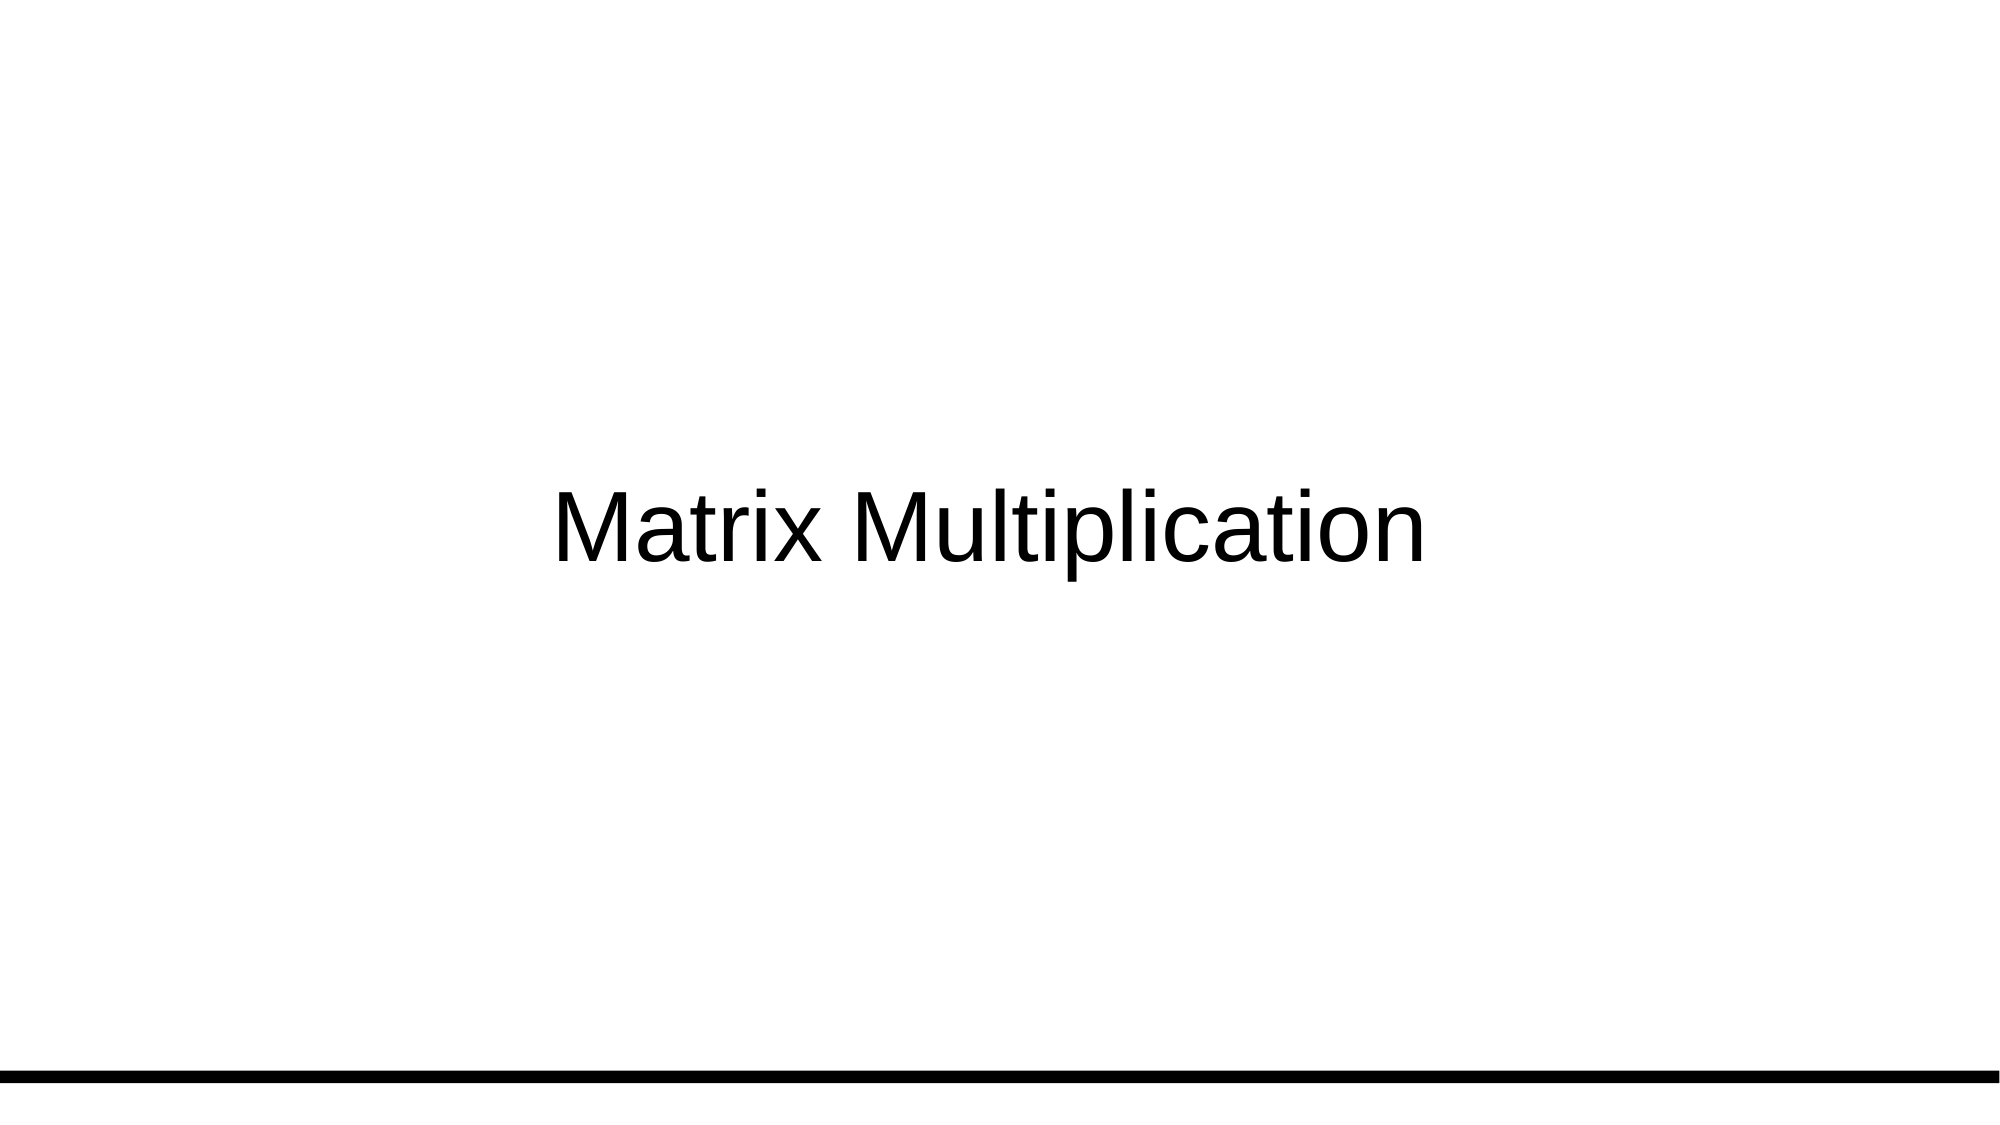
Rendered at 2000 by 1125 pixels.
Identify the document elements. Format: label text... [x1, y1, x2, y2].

list Matrix Multiplication [5, 166, 1993, 1063]
